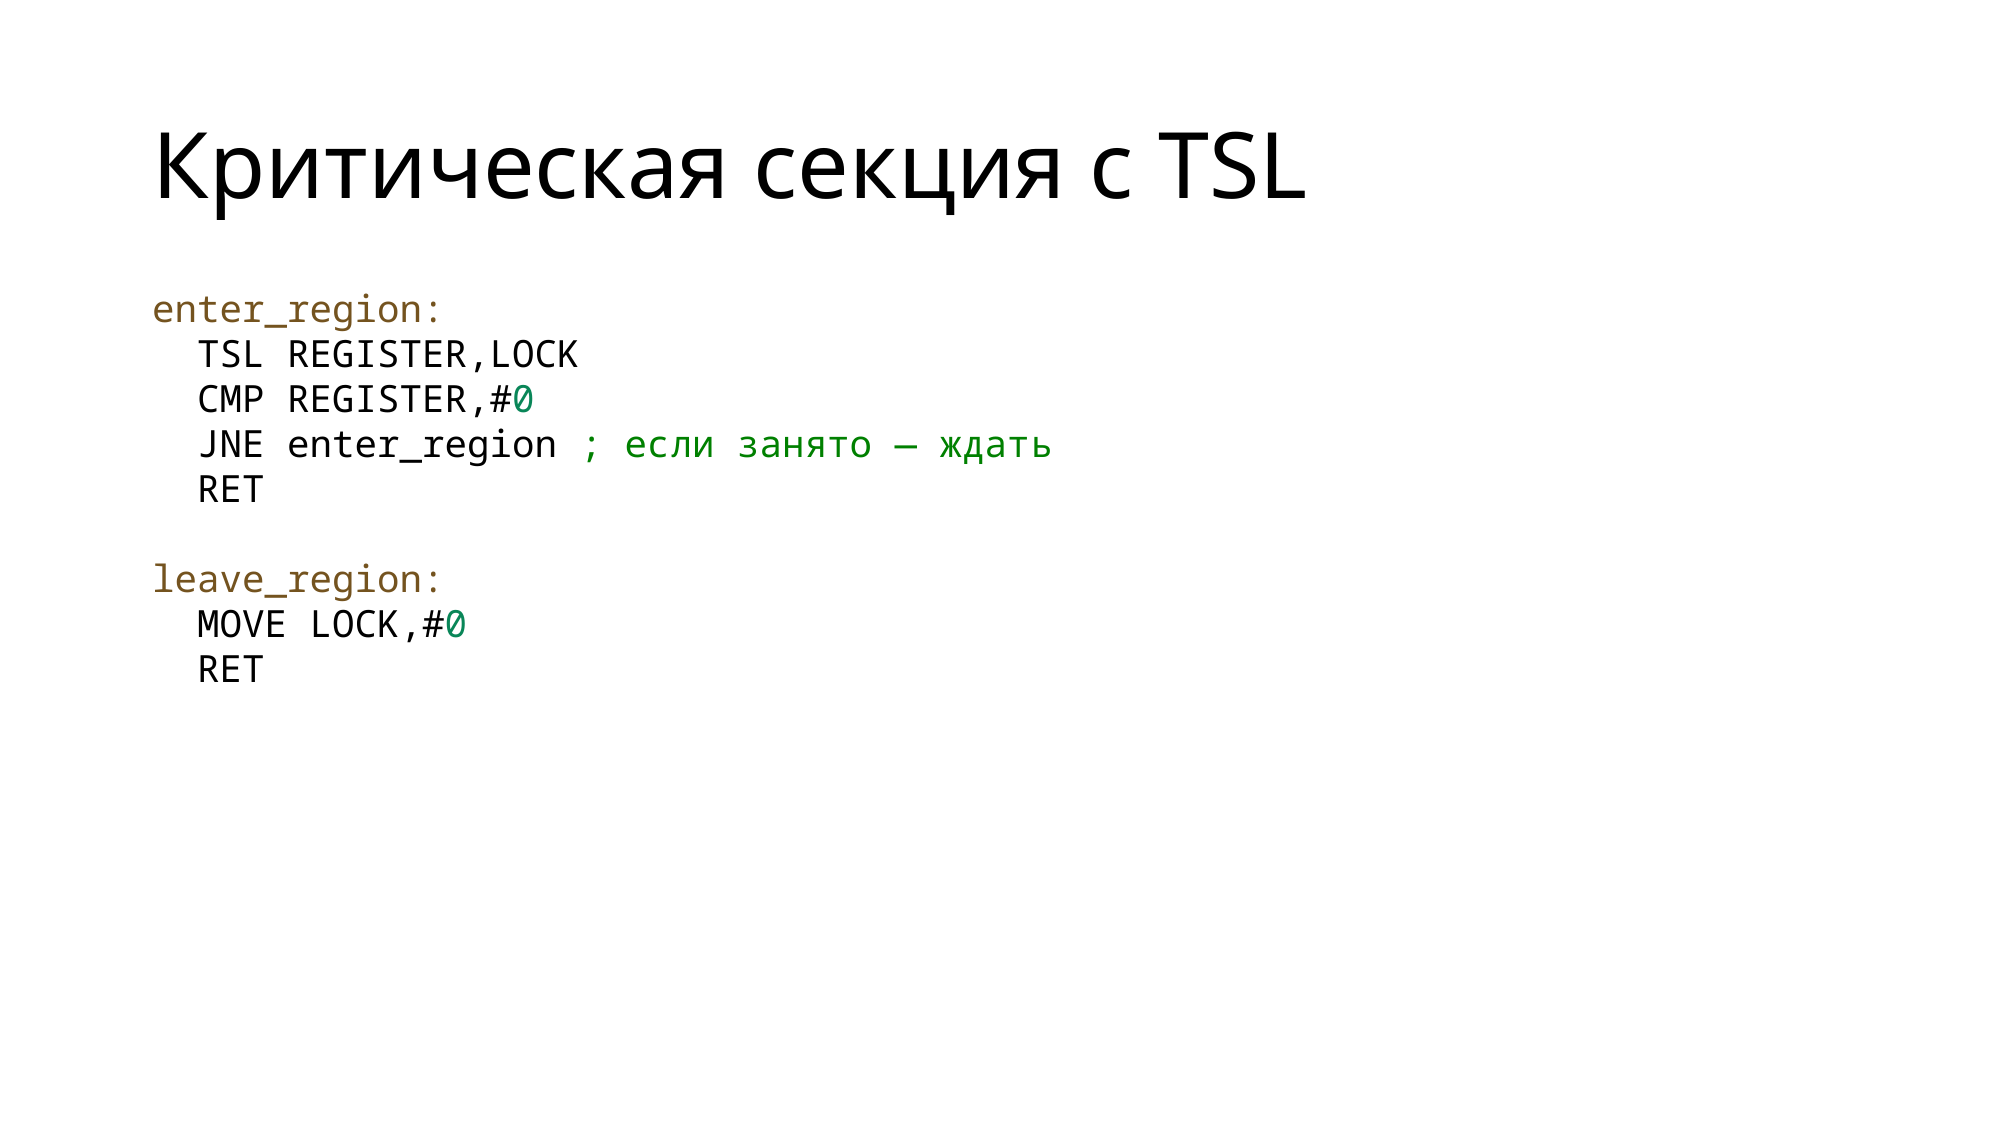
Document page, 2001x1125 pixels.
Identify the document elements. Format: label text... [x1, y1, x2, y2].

text_box enter_region: TSL REGISTER,LOCK CMP REGISTER,#0 JNE enter_region ; если занято — ждать RET leave_region: MOVE LOCK,#0 RET [137, 277, 1500, 697]
title Критическая секция с TSL [137, 59, 1863, 278]
